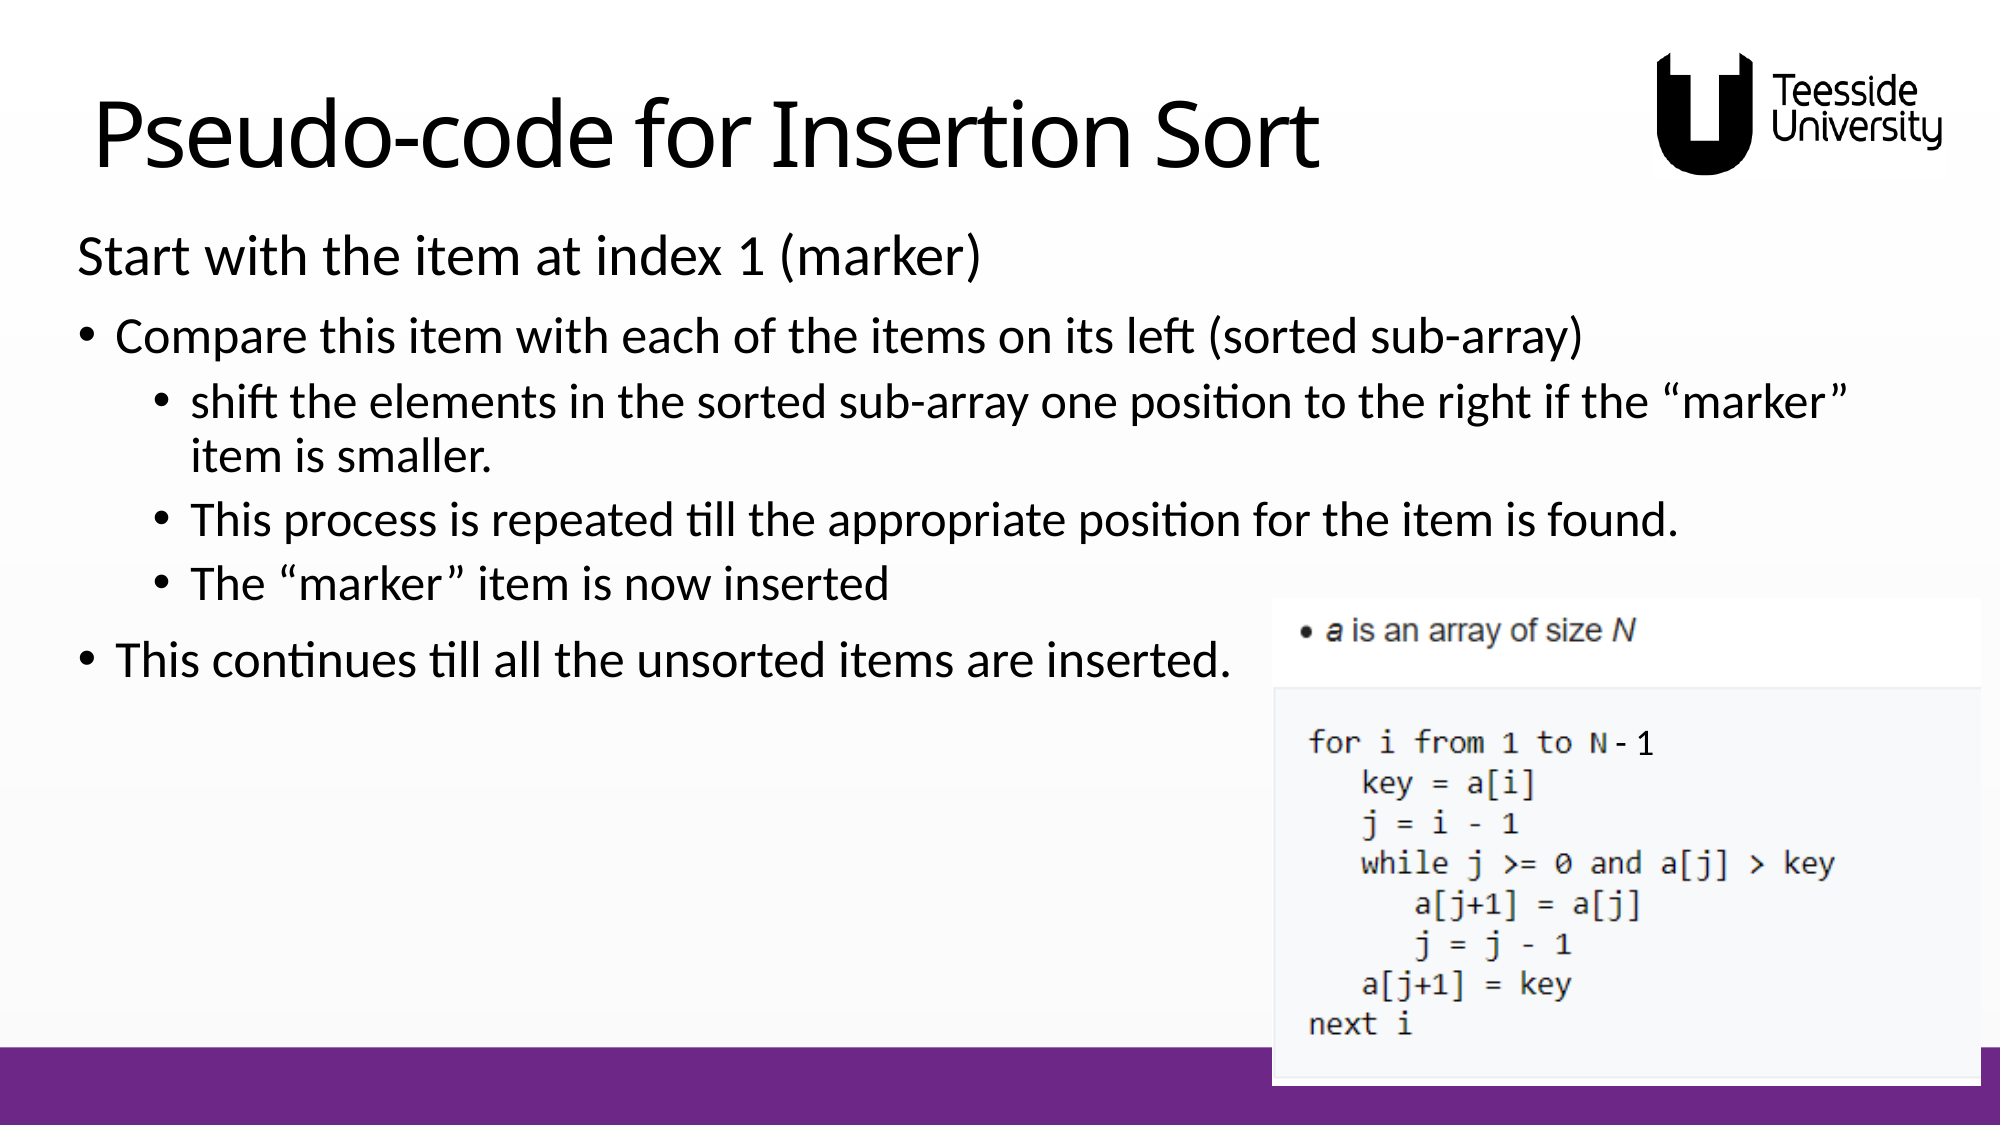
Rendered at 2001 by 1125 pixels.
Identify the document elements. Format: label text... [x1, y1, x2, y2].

list Start with the item at index 1 (marker) Compare this item with each of the items on its left (sorted sub-array) shift the elements in the sorted sub-array one position to the right if the “marker” item is smaller. This process is repeated till the appropriate position for the item is found. The “marker” item is now inserted This continues till all the unsorted items are inserted. [62, 217, 1946, 1014]
picture [1271, 598, 1981, 1087]
title Pseudo-code for Insertion Sort [76, 7, 1581, 195]
picture [1652, 48, 1946, 179]
